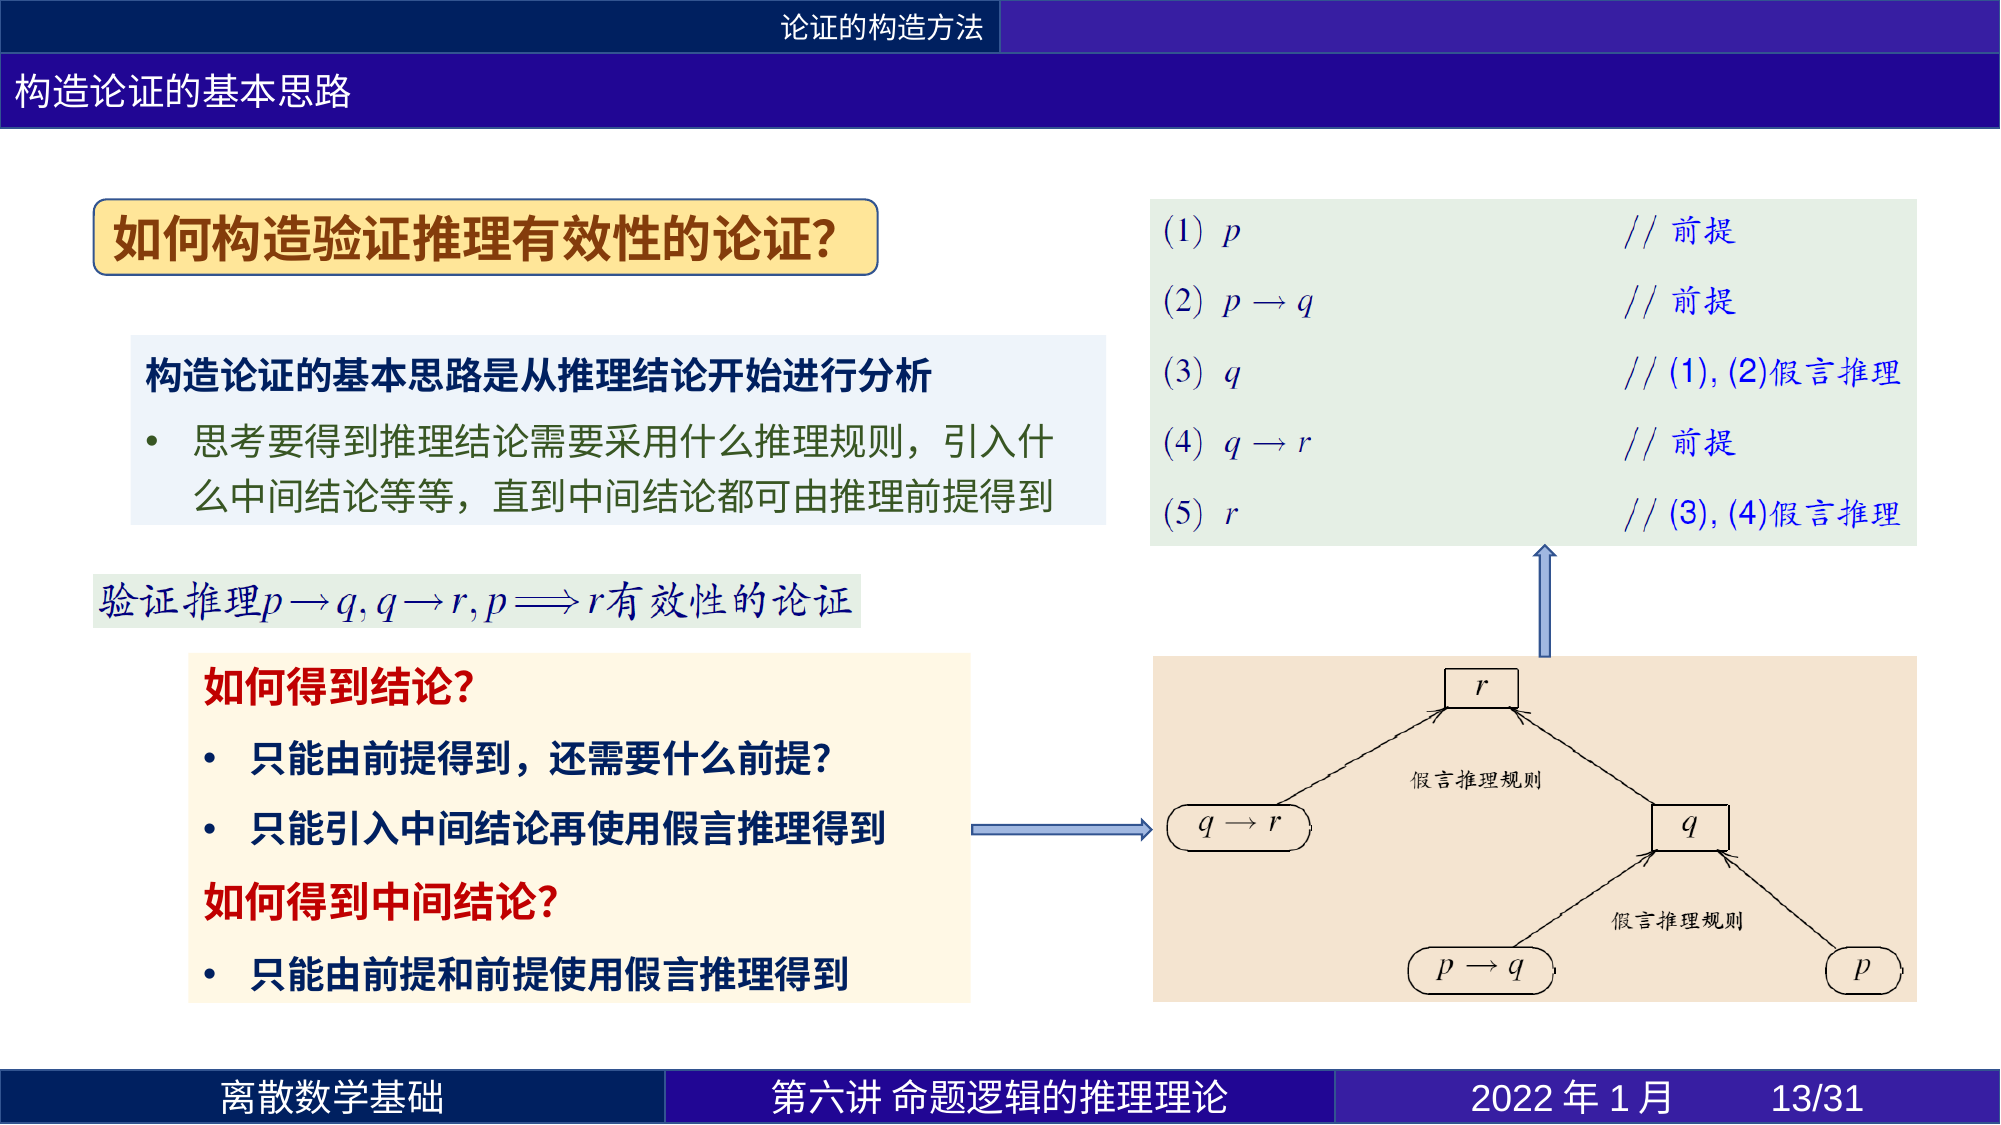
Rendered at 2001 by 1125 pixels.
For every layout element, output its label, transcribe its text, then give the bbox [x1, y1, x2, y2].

text_box [1532, 546, 1558, 656]
picture [1149, 199, 1917, 546]
text_box 构造论证的基本思路是从推理结论开始进行分析 思考要得到推理结论需要采用什么推理规则，引入什么中间结论等等，直到中间结论都可由推理前提得到 [130, 335, 1107, 525]
text_box 第六讲 命题逻辑的推理理论 [664, 1069, 1334, 1124]
picture [93, 574, 861, 628]
text_box [971, 817, 1152, 842]
text_box 2022年1月 13/31 [1334, 1069, 2000, 1124]
text_box [999, 0, 2000, 52]
text_box 论证的构造方法 [0, 0, 999, 52]
text_box 离散数学基础 [0, 1069, 664, 1124]
text_box 如何构造验证推理有效性的论证？ [92, 198, 879, 276]
text_box 构造论证的基本思路 [0, 52, 2000, 129]
picture [1152, 656, 1917, 1003]
